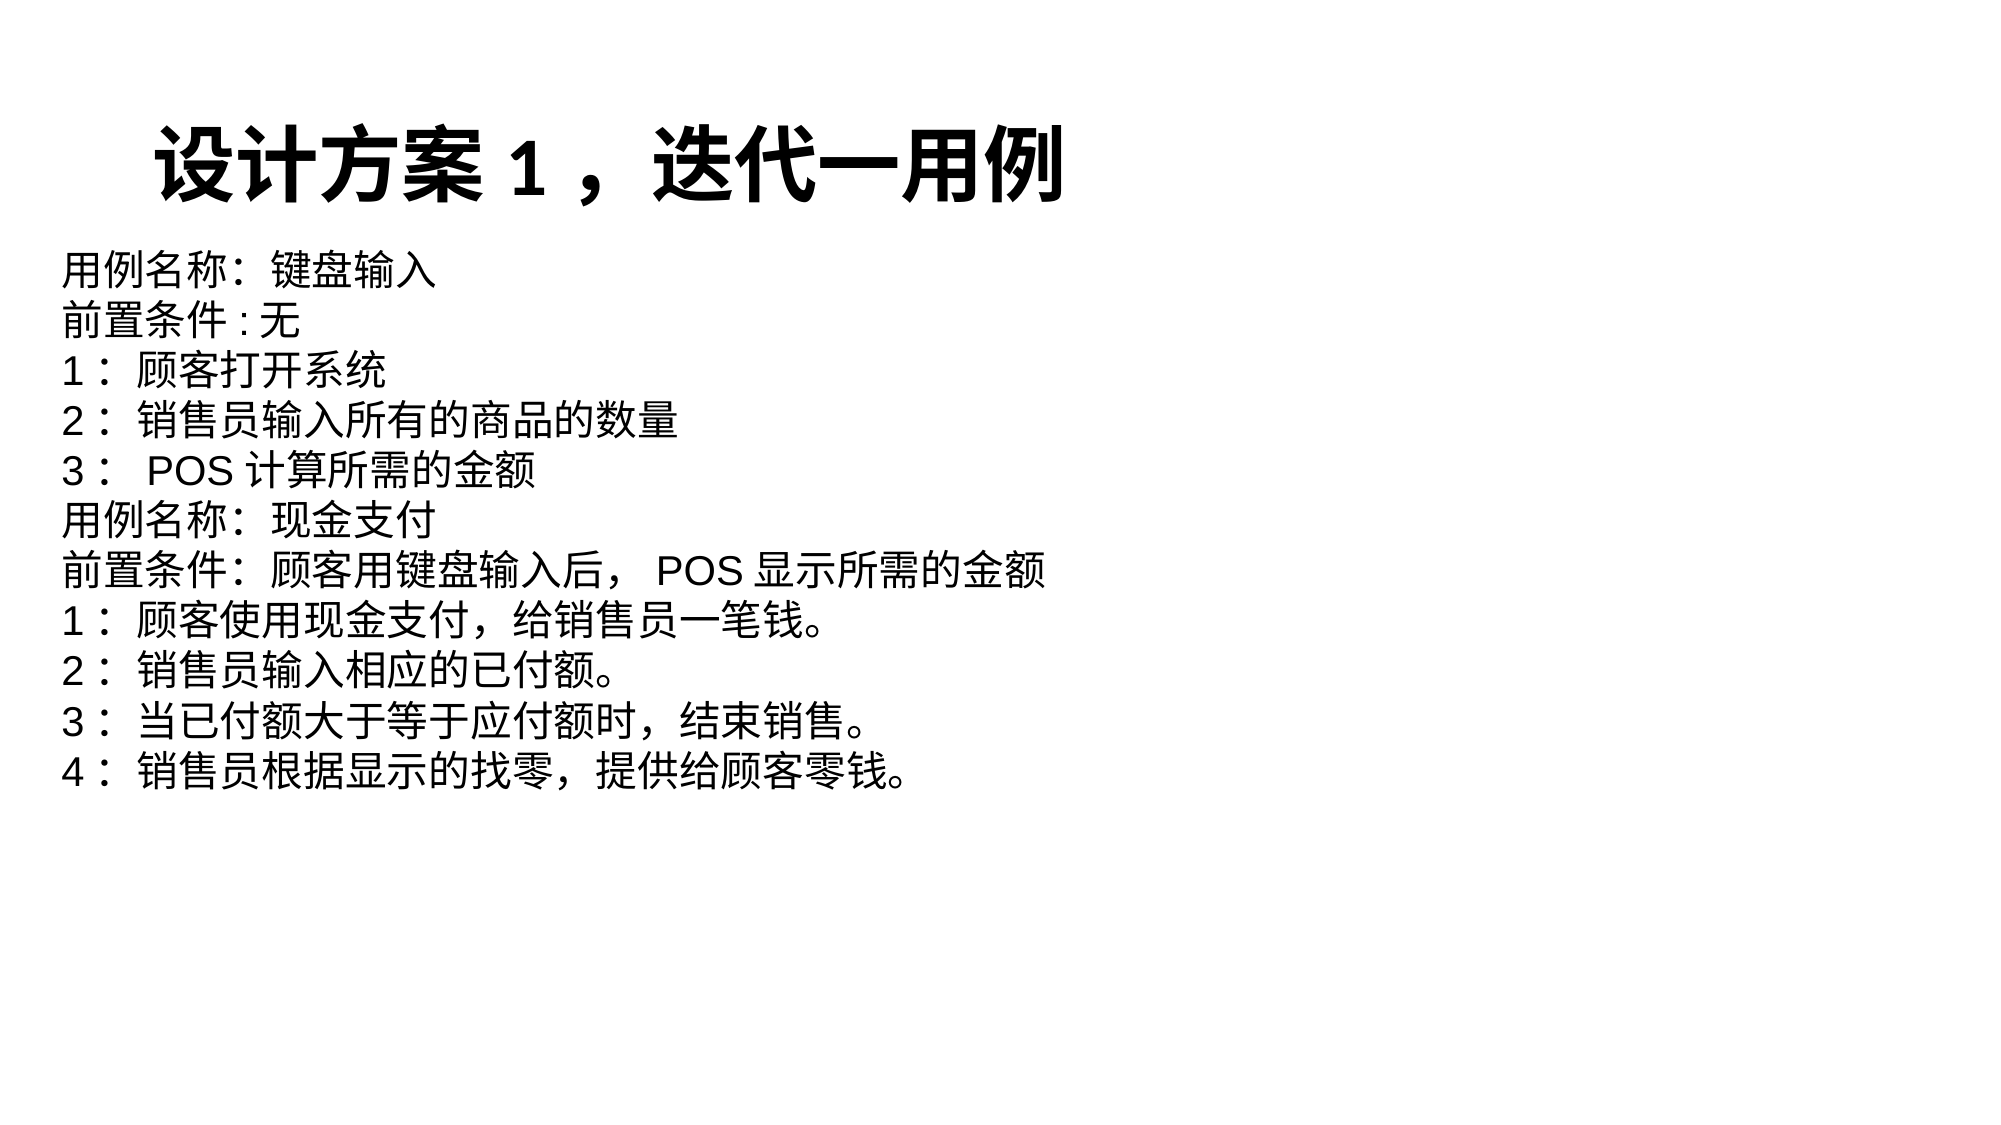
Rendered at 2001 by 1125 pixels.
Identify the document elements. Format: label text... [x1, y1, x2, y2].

title 设计方案1，迭代一用例 [137, 59, 1863, 236]
text_box 用例名称：键盘输入 前置条件:无 1：顾客打开系统 2：销售员输入所有的商品的数量 3：POS计算所需的金额 用例名称：现金支付 前置条件：顾客用键盘输入后，POS显示所需的金额 1：顾客使用现金支付，给销售员一笔钱。 2：销售员输入相应的已付额。 3：当已付额大于等于应付额时，结束销售。 4：销售员根据显示的找零，提供给顾客零钱。 [46, 236, 1895, 802]
